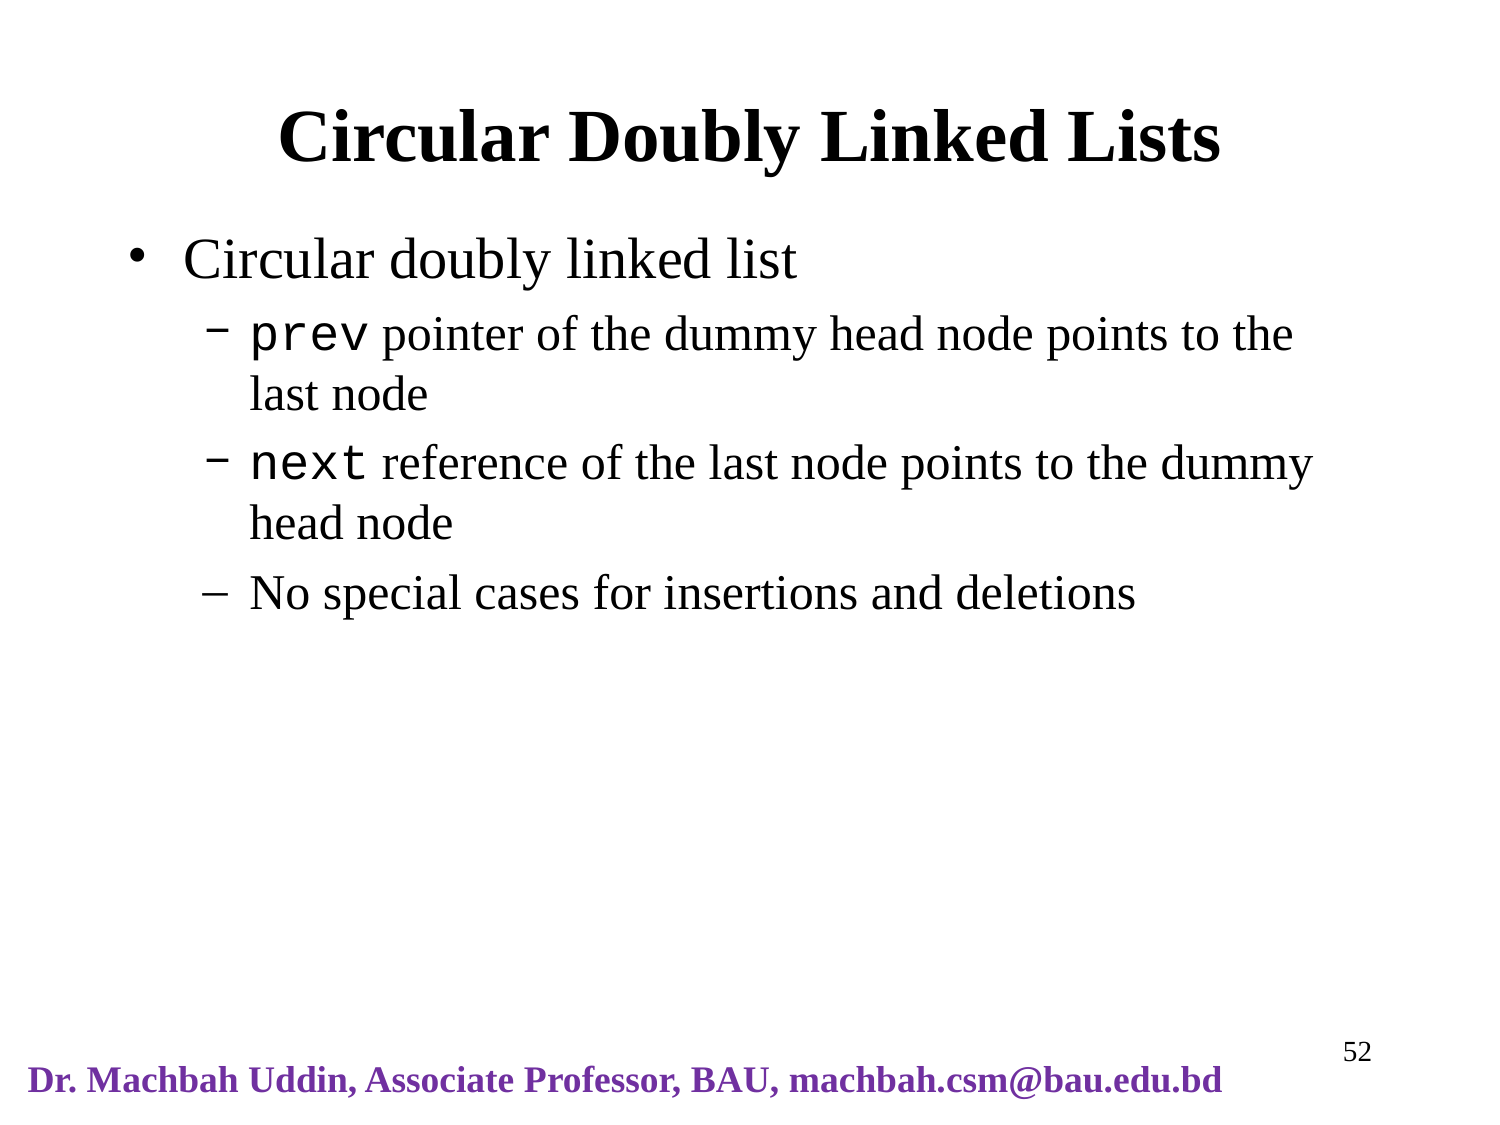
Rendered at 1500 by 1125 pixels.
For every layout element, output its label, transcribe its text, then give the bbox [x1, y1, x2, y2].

list Circular doubly linked list prev pointer of the dummy head node points to the last node next reference of the last node points to the dummy head node No special cases for insertions and deletions [112, 212, 1388, 1000]
title Circular Doubly Linked Lists [112, 75, 1388, 188]
text_box ‹#› [1074, 1024, 1388, 1100]
